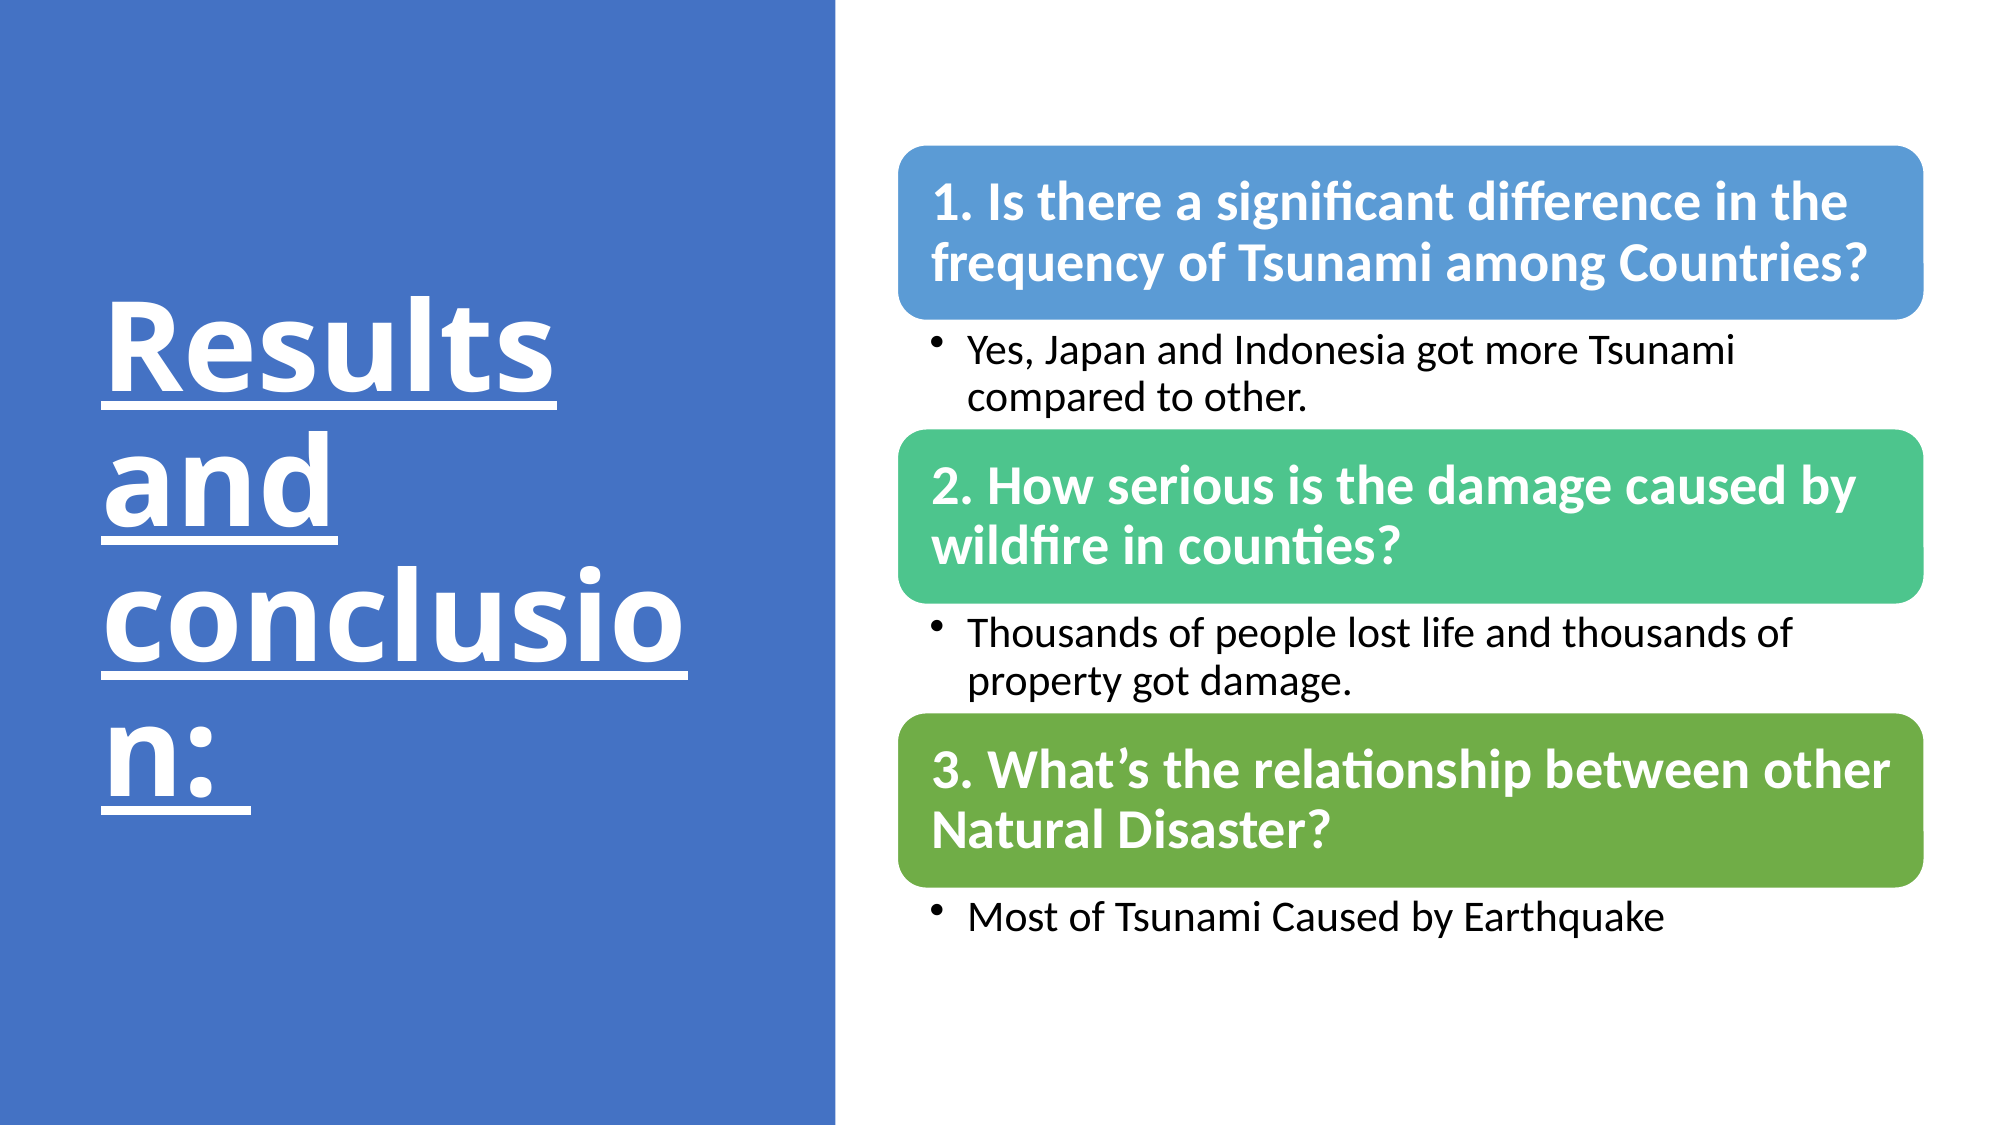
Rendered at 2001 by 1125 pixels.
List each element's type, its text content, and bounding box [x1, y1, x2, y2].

title Results and conclusion: [86, 101, 711, 1005]
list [897, 101, 1925, 1005]
text_box [0, 0, 836, 1125]
